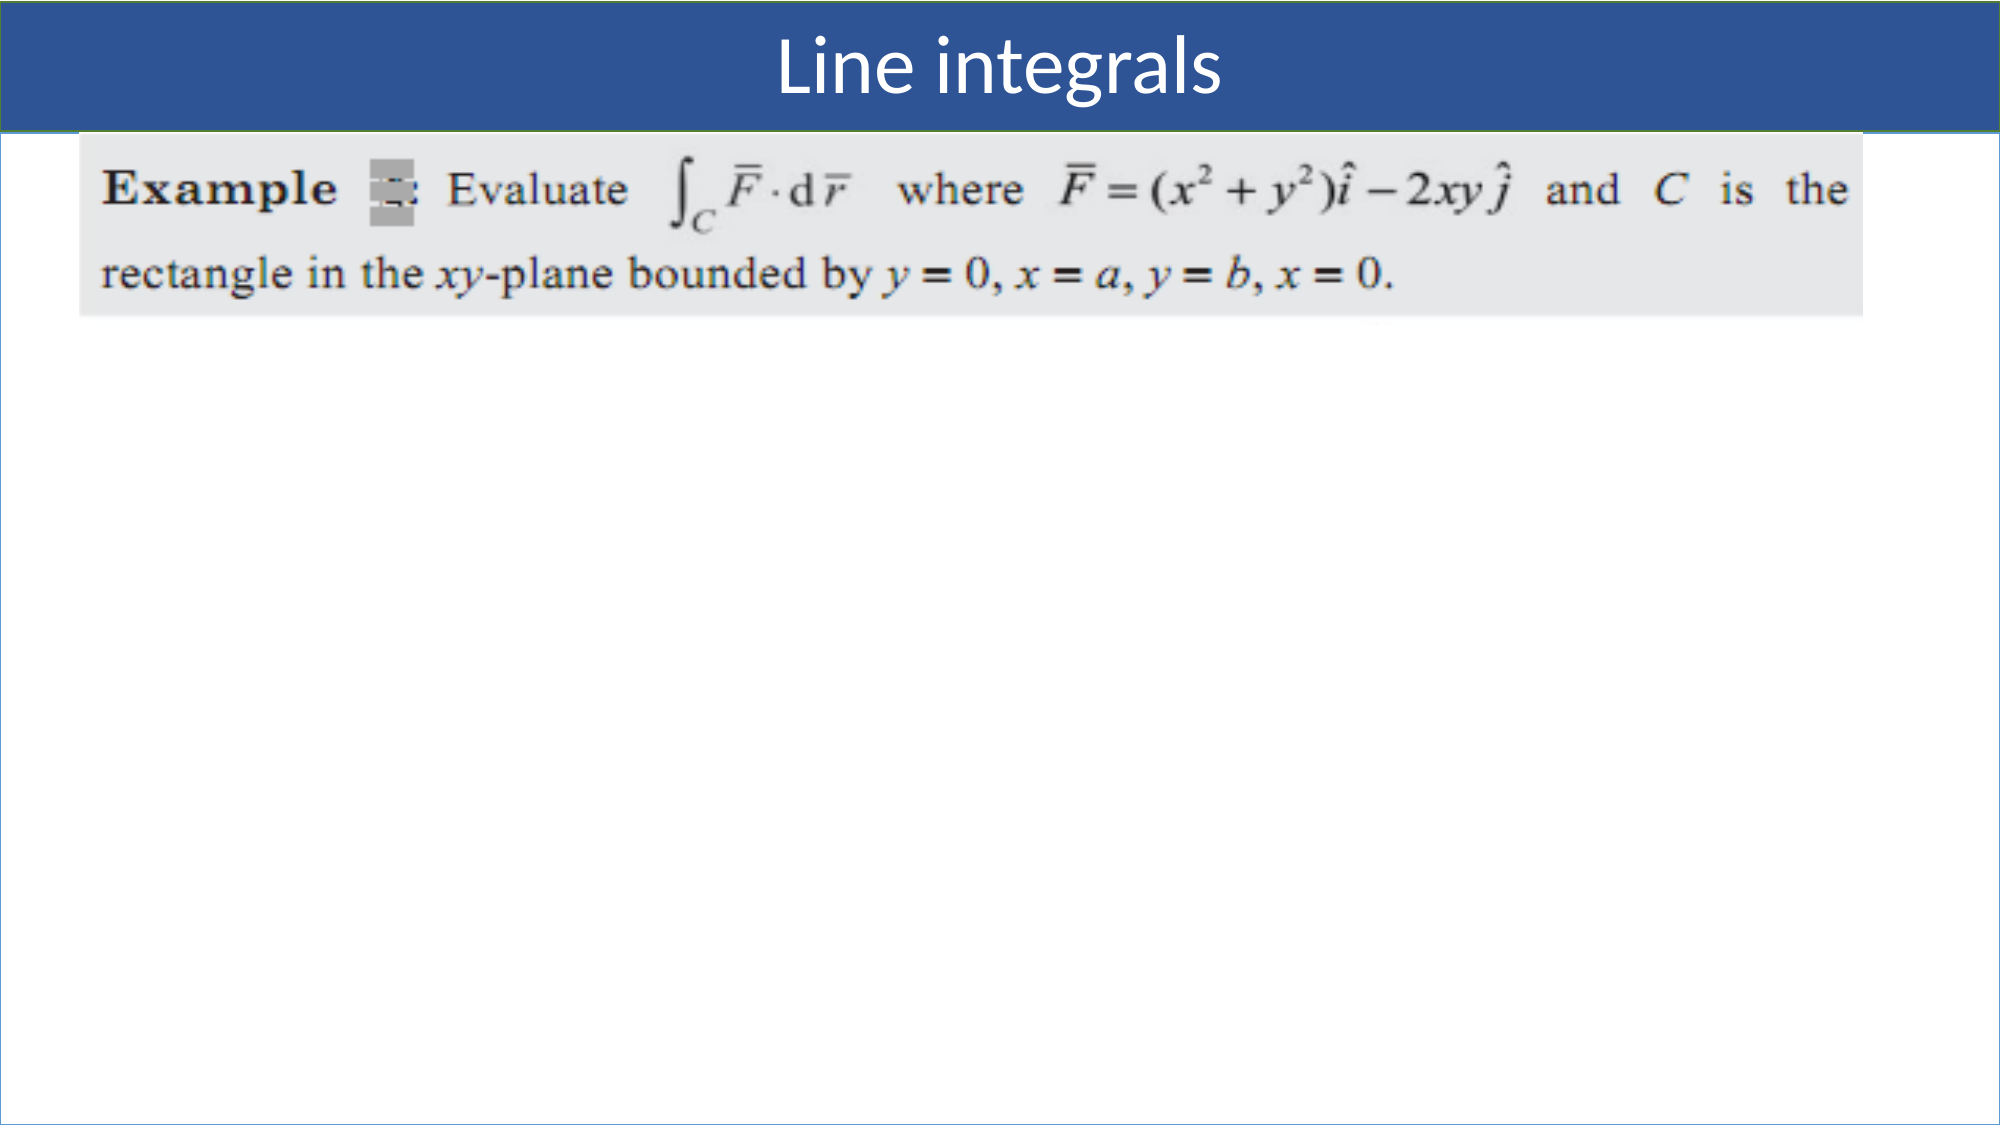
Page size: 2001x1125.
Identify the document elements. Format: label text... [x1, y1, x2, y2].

picture [79, 132, 1863, 326]
title Line integrals [0, 1, 2000, 132]
list [0, 132, 2000, 1125]
